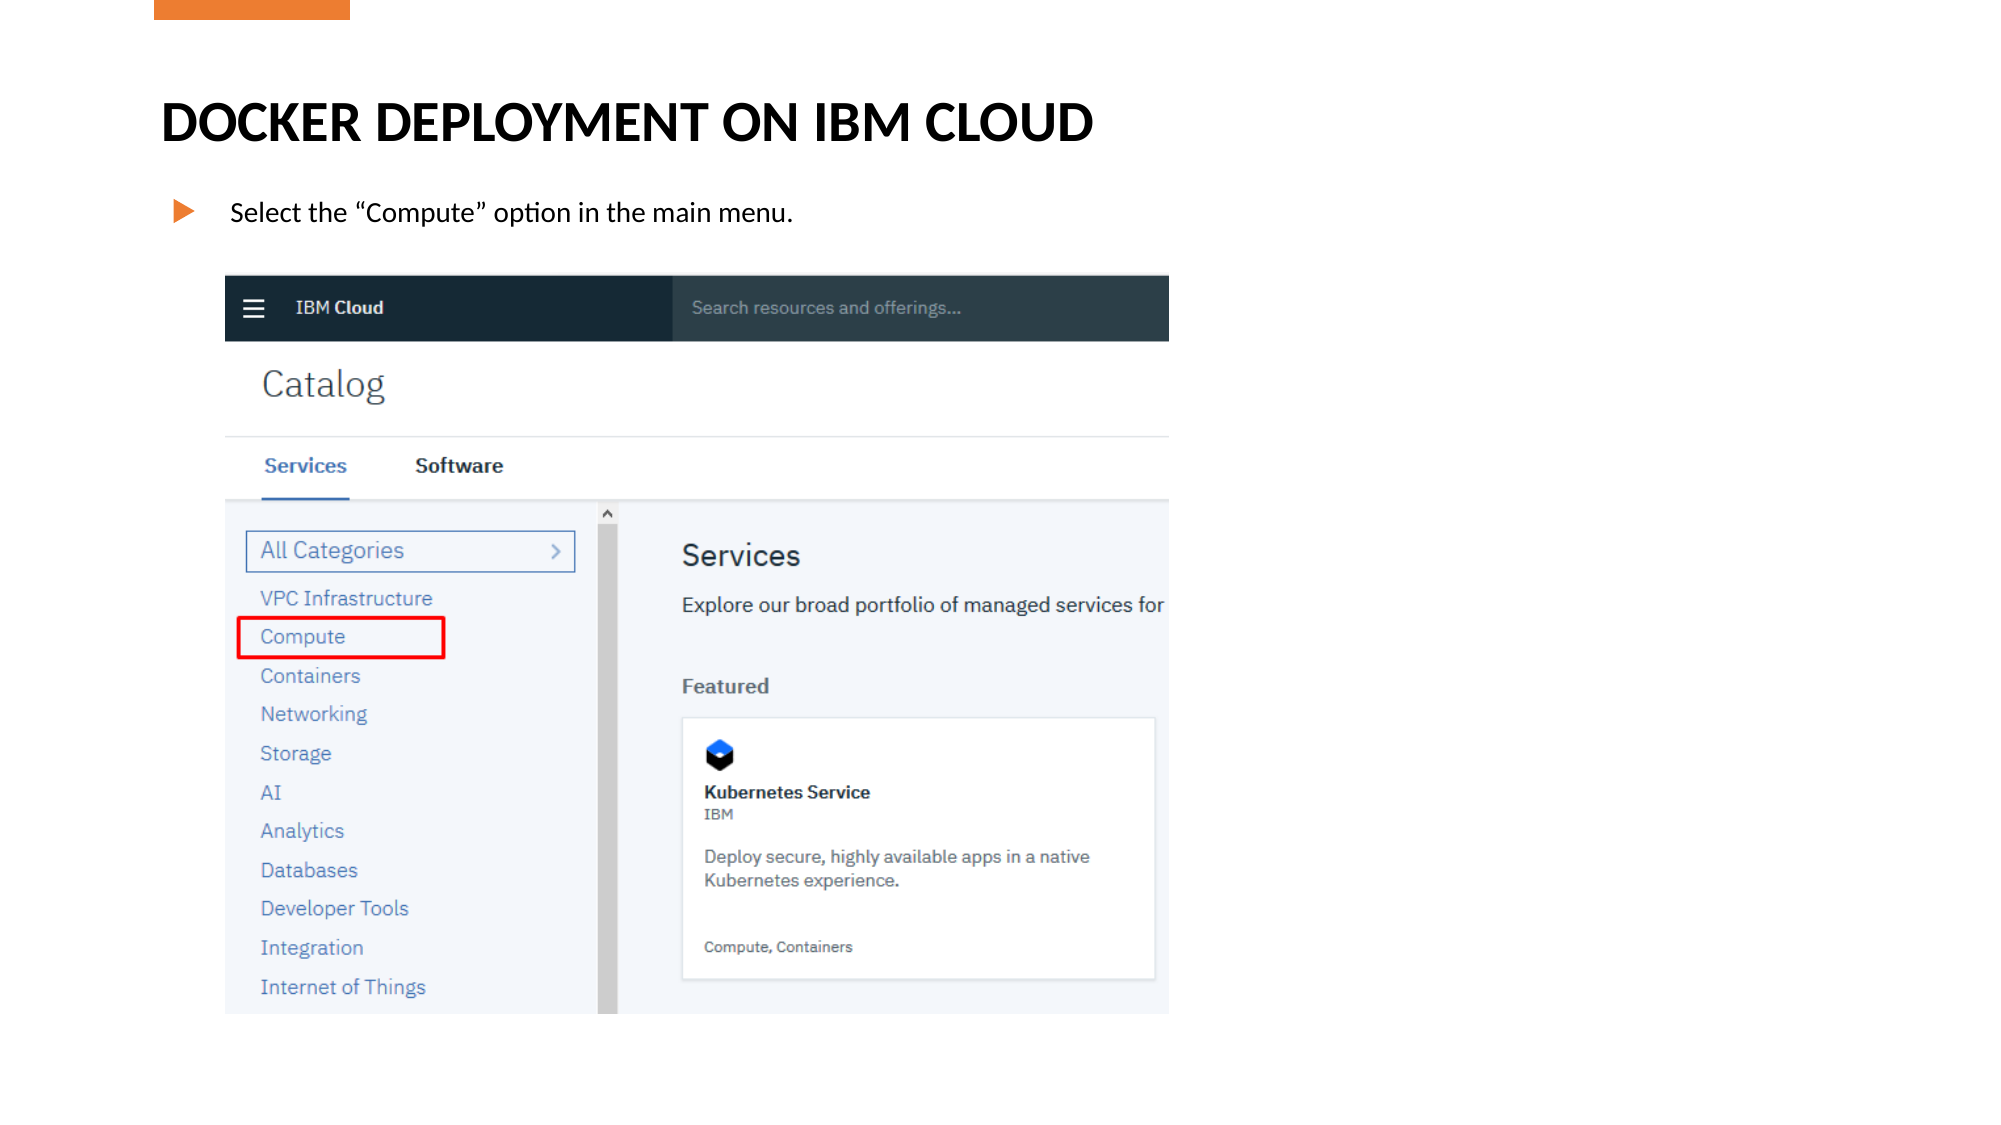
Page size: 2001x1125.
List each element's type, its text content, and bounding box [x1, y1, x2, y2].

text_box Select the “Compute” option in the main menu. [215, 185, 810, 236]
text_box [173, 198, 195, 224]
text_box [154, 0, 350, 20]
text_box DOCKER DEPLOYMENT ON IBM CLOUD [147, 75, 1110, 161]
picture [225, 272, 1169, 1014]
